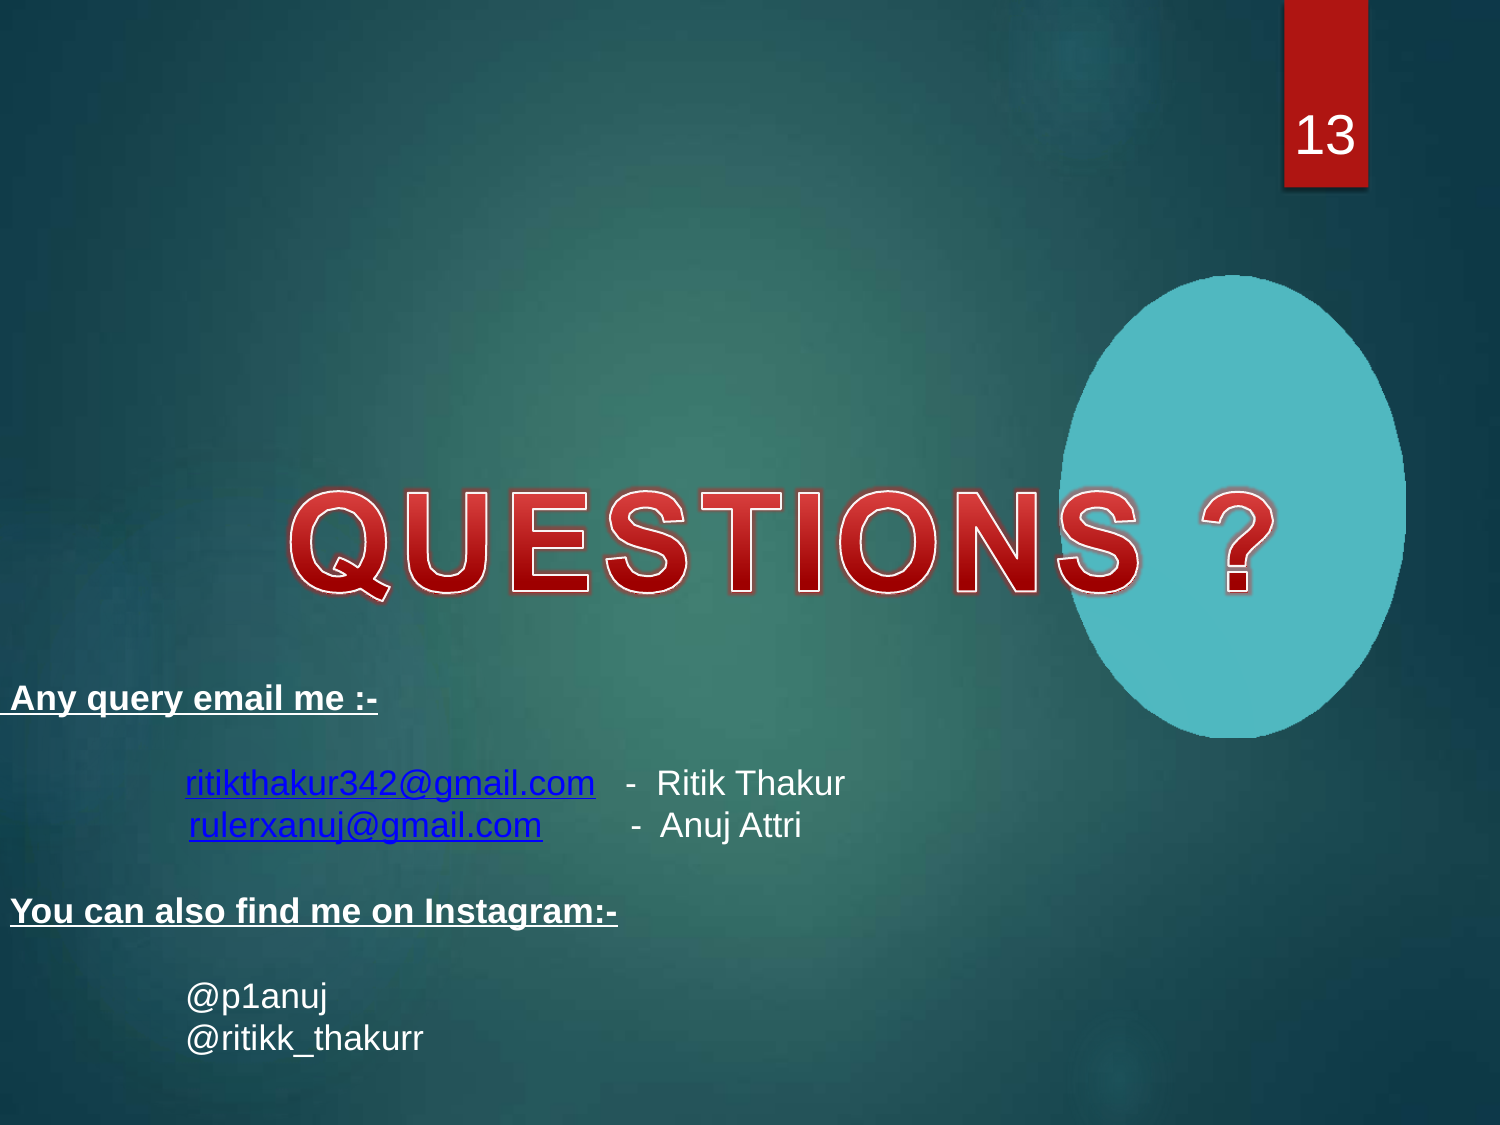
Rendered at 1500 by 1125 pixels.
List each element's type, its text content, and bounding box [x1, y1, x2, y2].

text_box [282, 482, 1282, 610]
picture [0, 0, 1500, 1125]
title Any query email me :- ritikthakur342@gmail.com - Ritik Thakur rulerxanuj@gmail.com - Anuj Attri You can also find me on Instagram:- @p1anuj @ritikk_thakurr [0, 675, 1475, 1125]
text_box 13 [1292, 95, 1359, 166]
